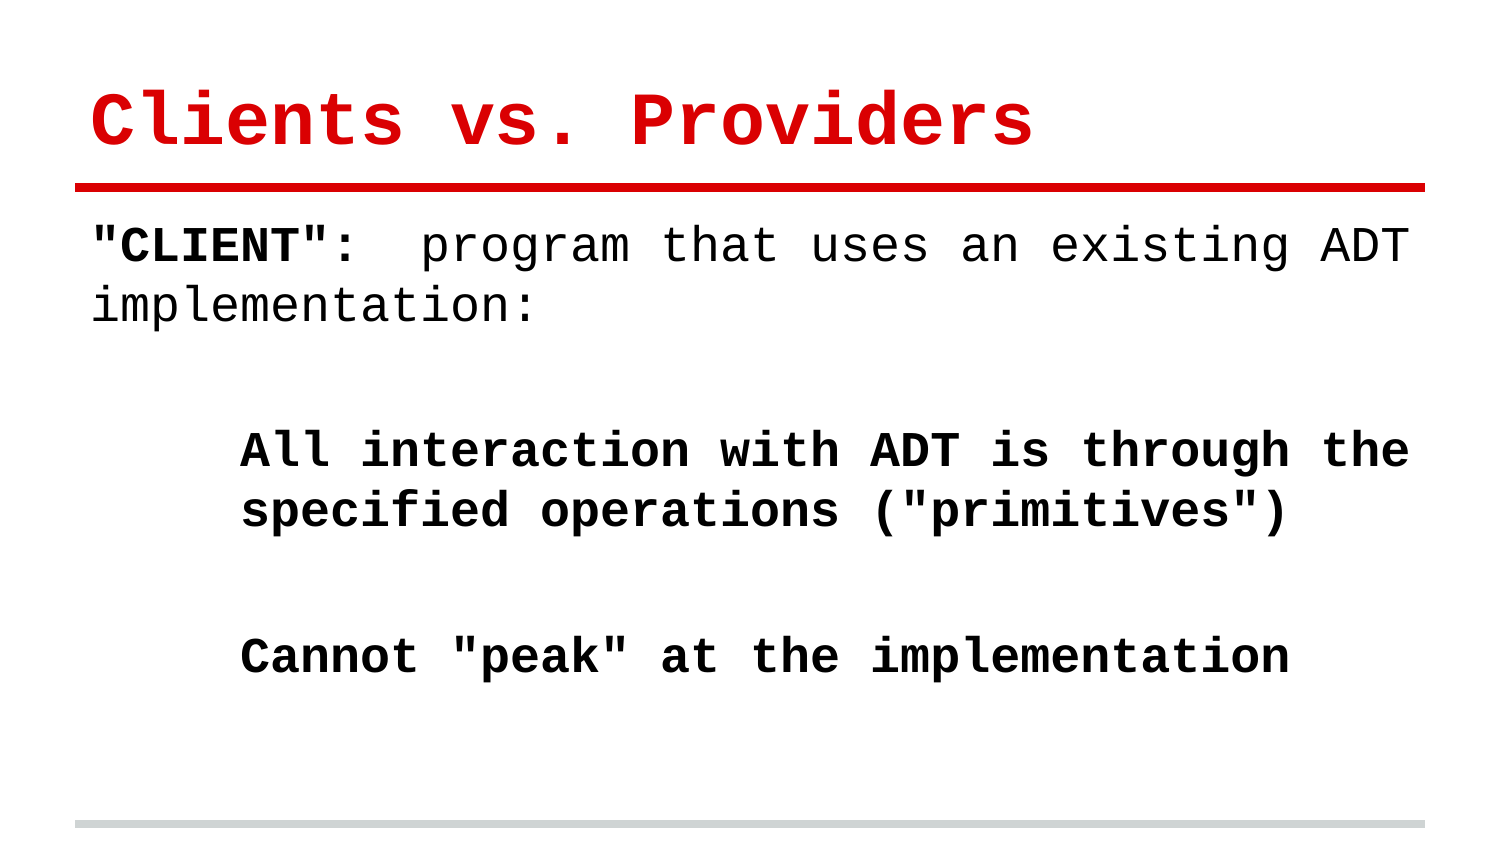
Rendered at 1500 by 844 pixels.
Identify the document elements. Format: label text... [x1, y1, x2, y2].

title Clients vs. Providers [75, 33, 1425, 175]
list "CLIENT": program that uses an existing ADT implementation: All interaction with ADT is through the specified operations ("primitives") Cannot "peak" at the implementation [75, 196, 1472, 808]
